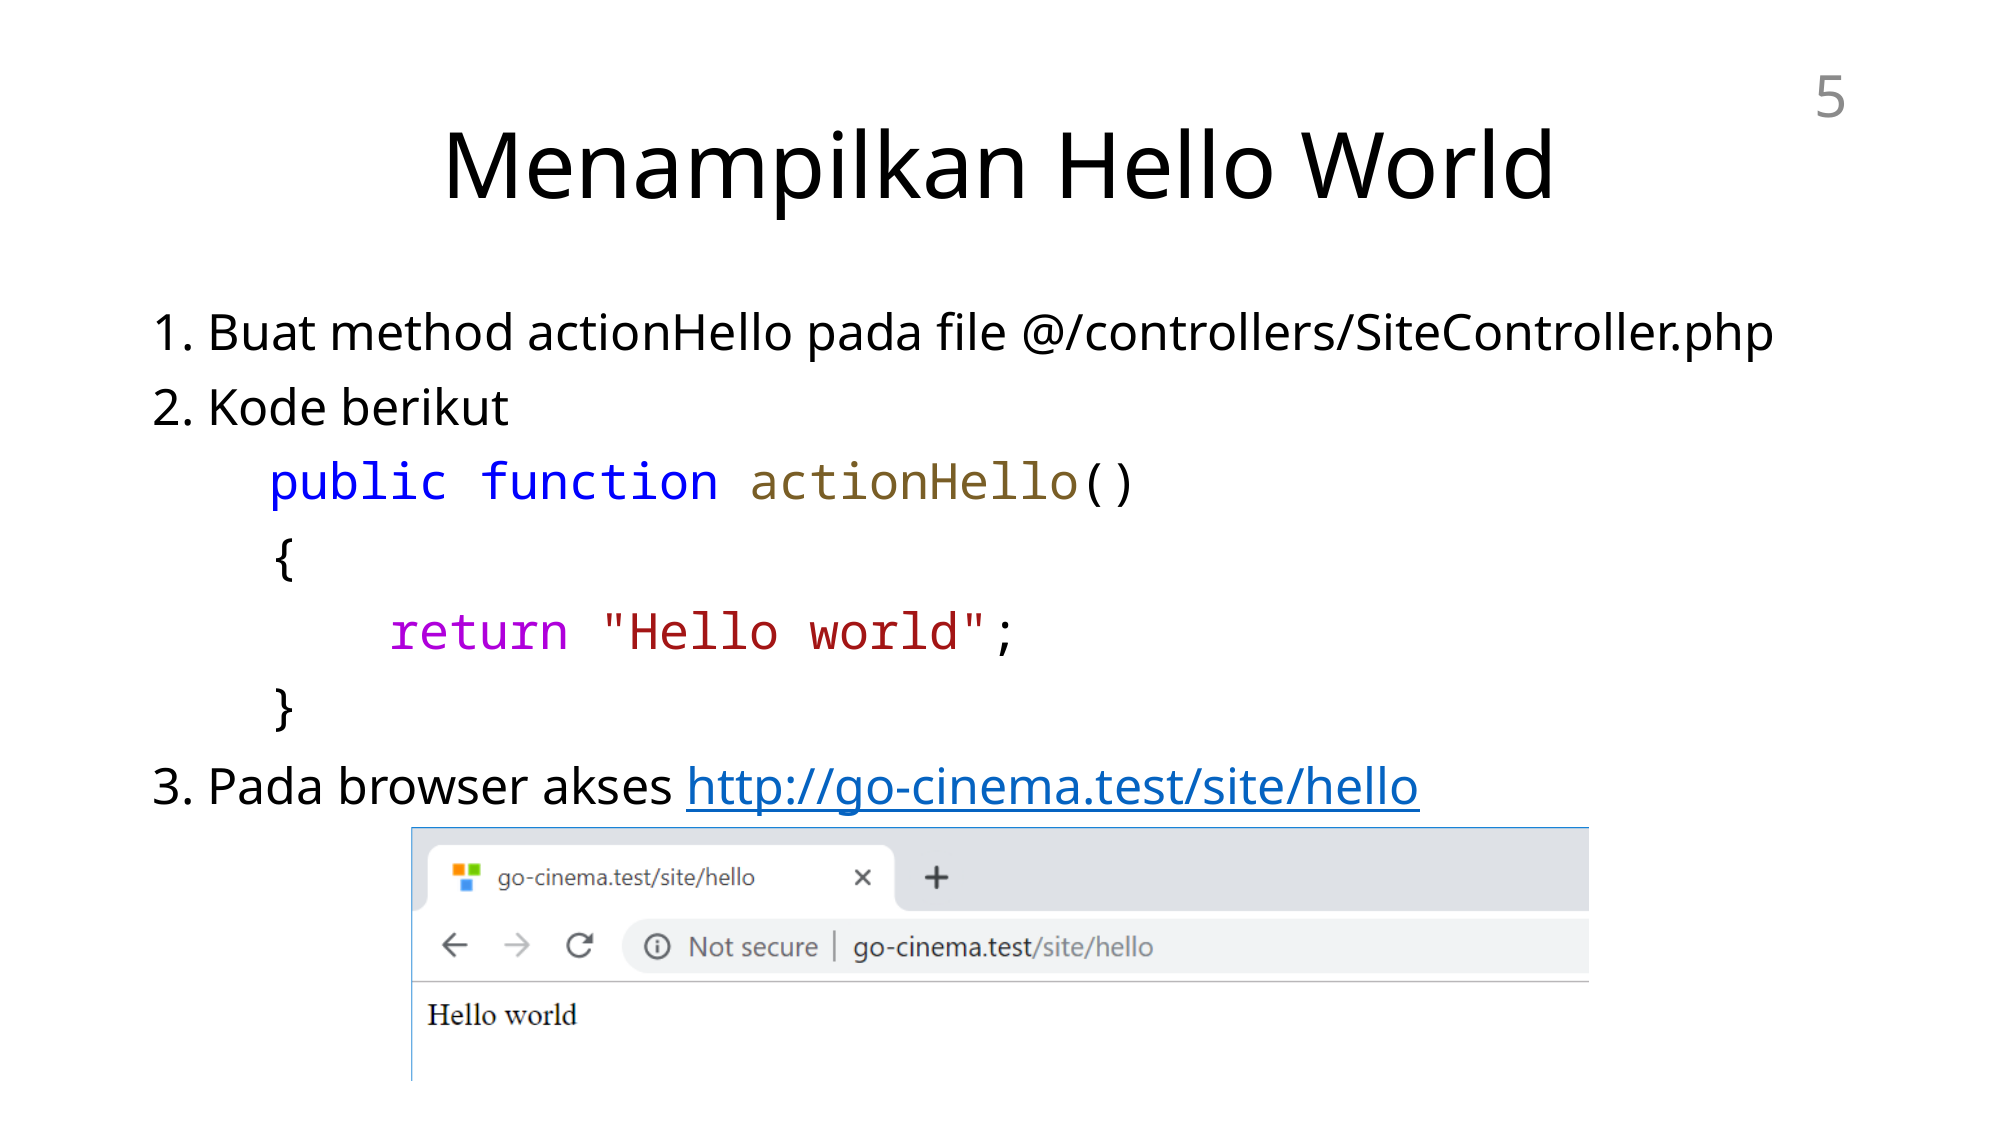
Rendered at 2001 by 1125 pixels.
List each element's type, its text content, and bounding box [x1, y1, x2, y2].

picture [411, 827, 1589, 1081]
list 1. Buat method actionHello pada file @/controllers/SiteController.php 2. Kode berikut public function actionHello() { return "Hello world"; } 3. Pada browser akses http://go-cinema.test/site/hello [137, 299, 1863, 1014]
slide_number 5 [1699, 59, 1863, 138]
title Menampilkan Hello World [137, 59, 1863, 278]
